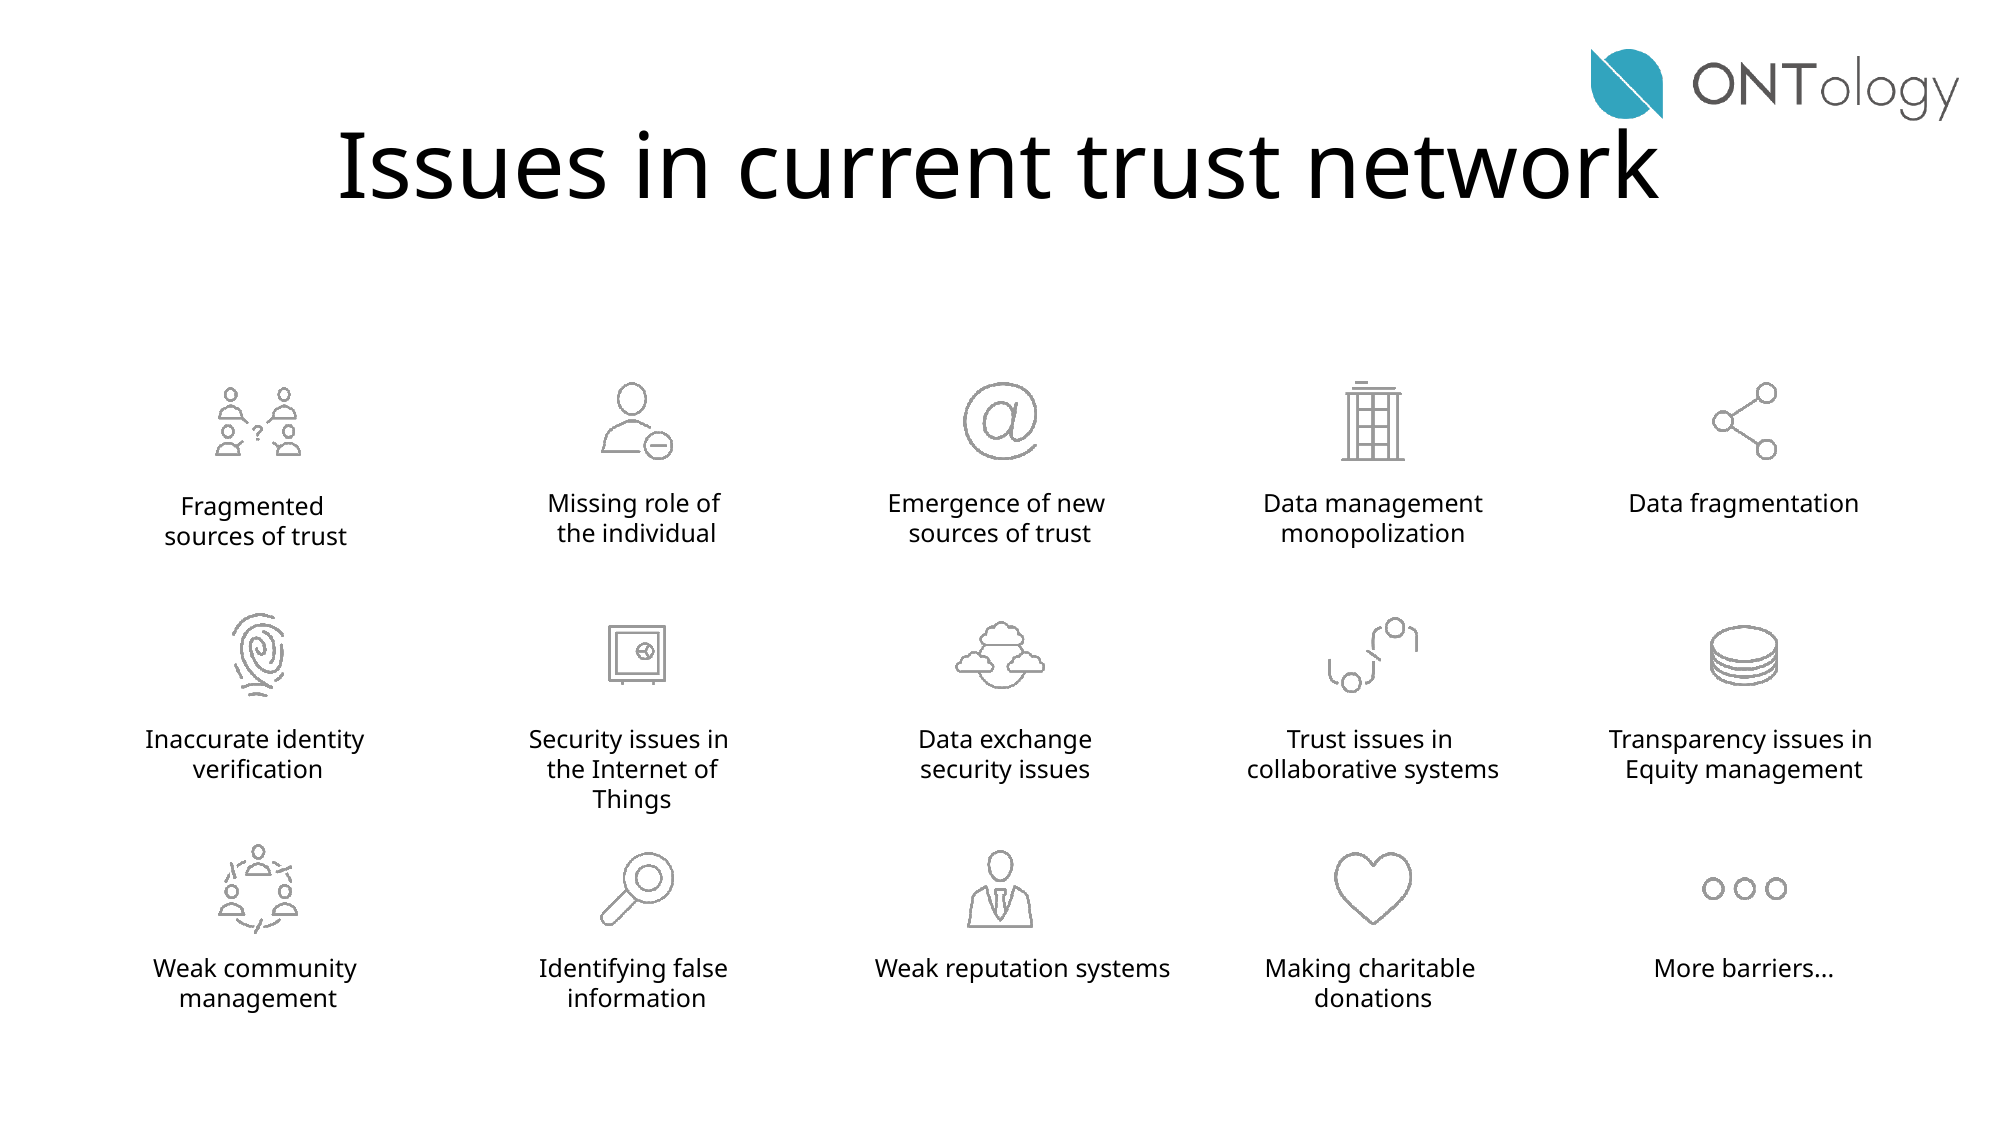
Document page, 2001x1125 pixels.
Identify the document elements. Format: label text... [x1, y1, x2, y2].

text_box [143, 387, 369, 559]
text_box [857, 621, 1154, 792]
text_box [884, 382, 1116, 557]
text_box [1243, 617, 1503, 792]
picture [1591, 49, 1959, 121]
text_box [492, 625, 773, 792]
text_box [1261, 852, 1486, 1021]
title Issues in current trust network [57, 59, 1943, 278]
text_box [141, 613, 376, 792]
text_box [543, 382, 731, 557]
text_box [1260, 381, 1487, 557]
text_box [1594, 877, 1894, 991]
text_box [874, 850, 1171, 991]
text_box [535, 852, 739, 1021]
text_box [1625, 382, 1863, 526]
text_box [1607, 625, 1882, 792]
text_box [148, 844, 369, 1021]
